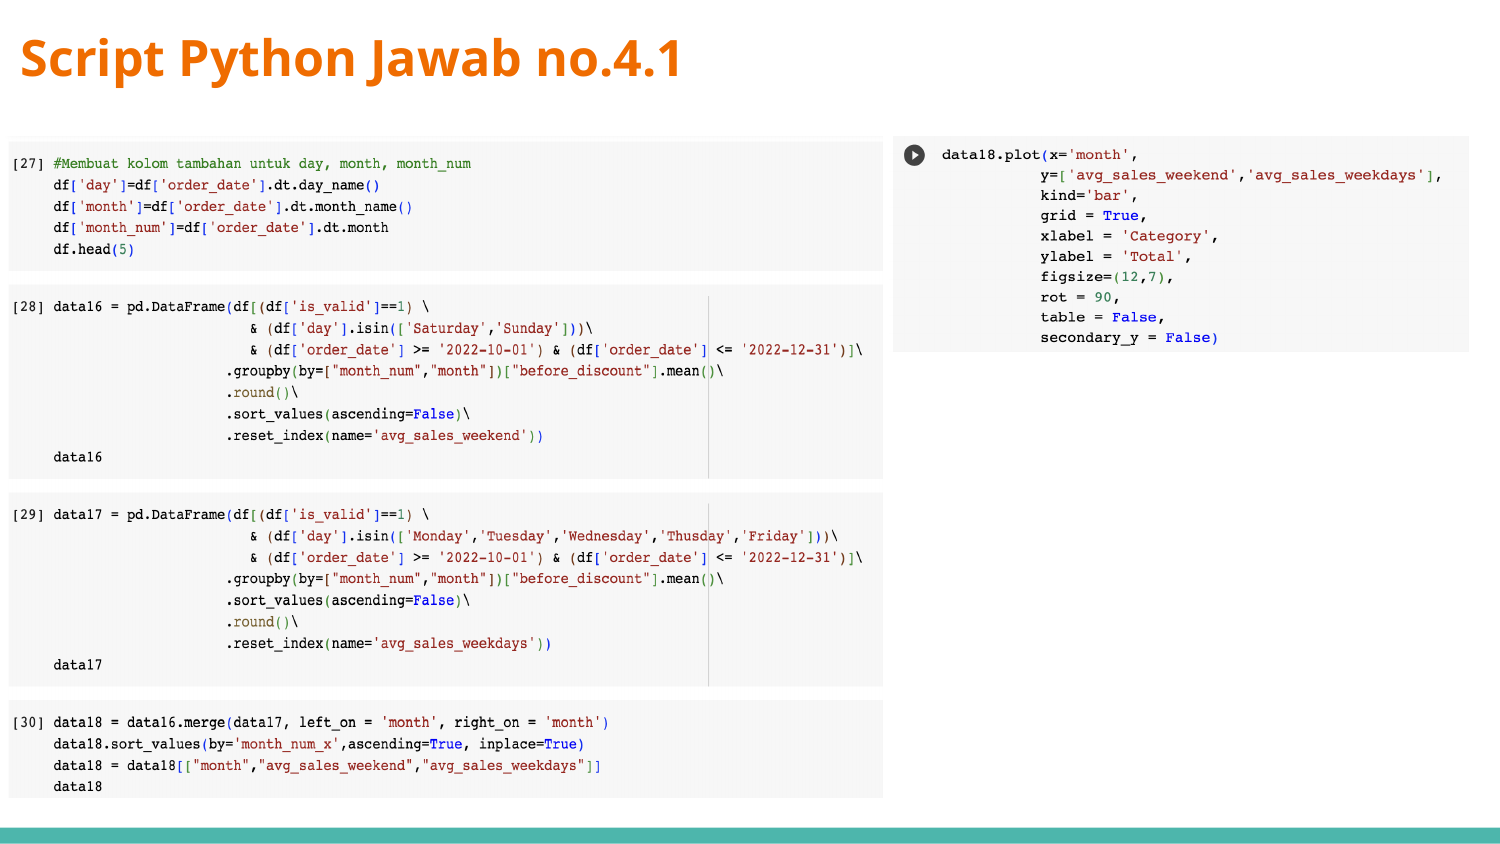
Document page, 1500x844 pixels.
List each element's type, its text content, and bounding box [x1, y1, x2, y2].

picture [889, 136, 1469, 352]
picture [5, 136, 883, 799]
title Script Python Jawab no.4.1 [5, 11, 705, 124]
